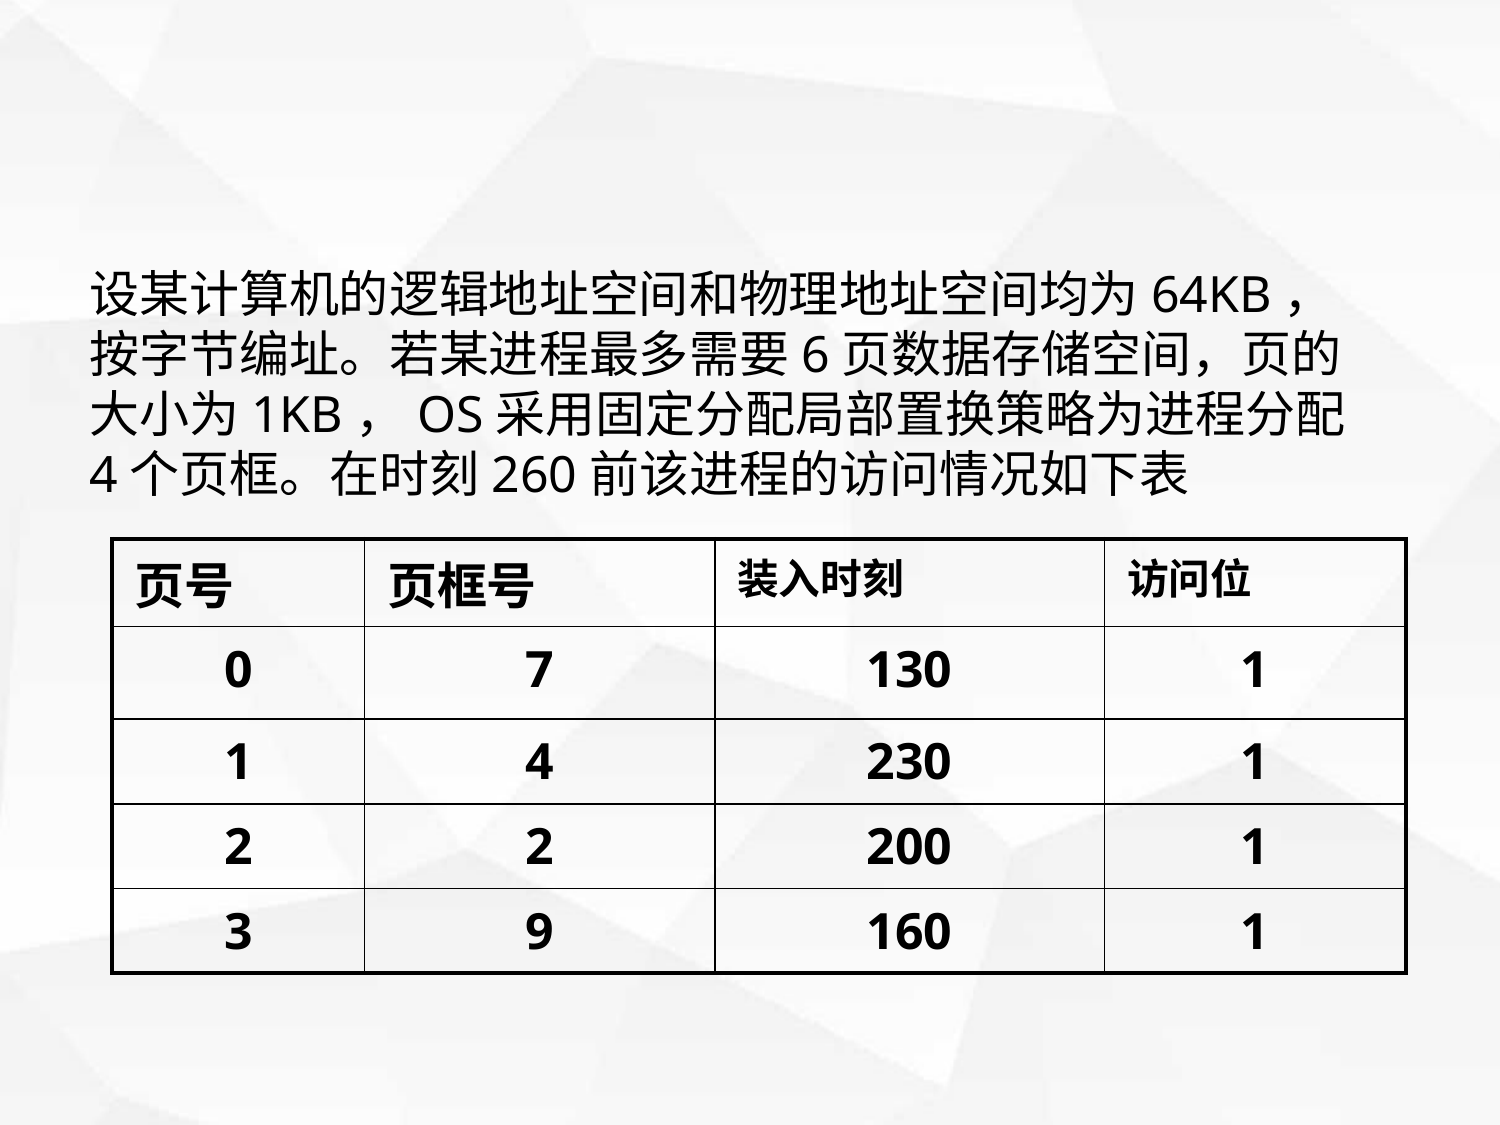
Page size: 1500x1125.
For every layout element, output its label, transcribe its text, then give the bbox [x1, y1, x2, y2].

table_cell 1 [1105, 889, 1404, 971]
table_cell 2 [114, 805, 364, 888]
table_cell 230 [716, 720, 1104, 803]
table_cell 9 [365, 889, 714, 971]
table_cell 2 [365, 805, 714, 888]
table_cell 3 [114, 889, 364, 971]
table_cell 160 [716, 889, 1104, 971]
table_cell 1 [114, 720, 364, 803]
picture [0, 0, 1500, 1125]
table_cell 4 [365, 720, 714, 803]
table_cell 0 [114, 653, 364, 718]
table_header 访问位 [1397, 541, 1404, 626]
table_cell 200 [716, 805, 1104, 888]
table_cell 130 [716, 653, 1104, 718]
list 设某计算机的逻辑地址空间和物理地址空间均为64KB，按字节编址。若某进程最多需要6页数据存储空间，页的大小为1KB，OS采用固定分配局部置换策略为进程分配4个页框。在时刻260前该进程的访问情况如下表 [74, 255, 1397, 653]
table_cell 1 [1105, 627, 1404, 718]
table_cell 7 [365, 653, 714, 718]
table_cell 1 [1105, 720, 1404, 803]
table_cell 1 [1105, 805, 1404, 888]
